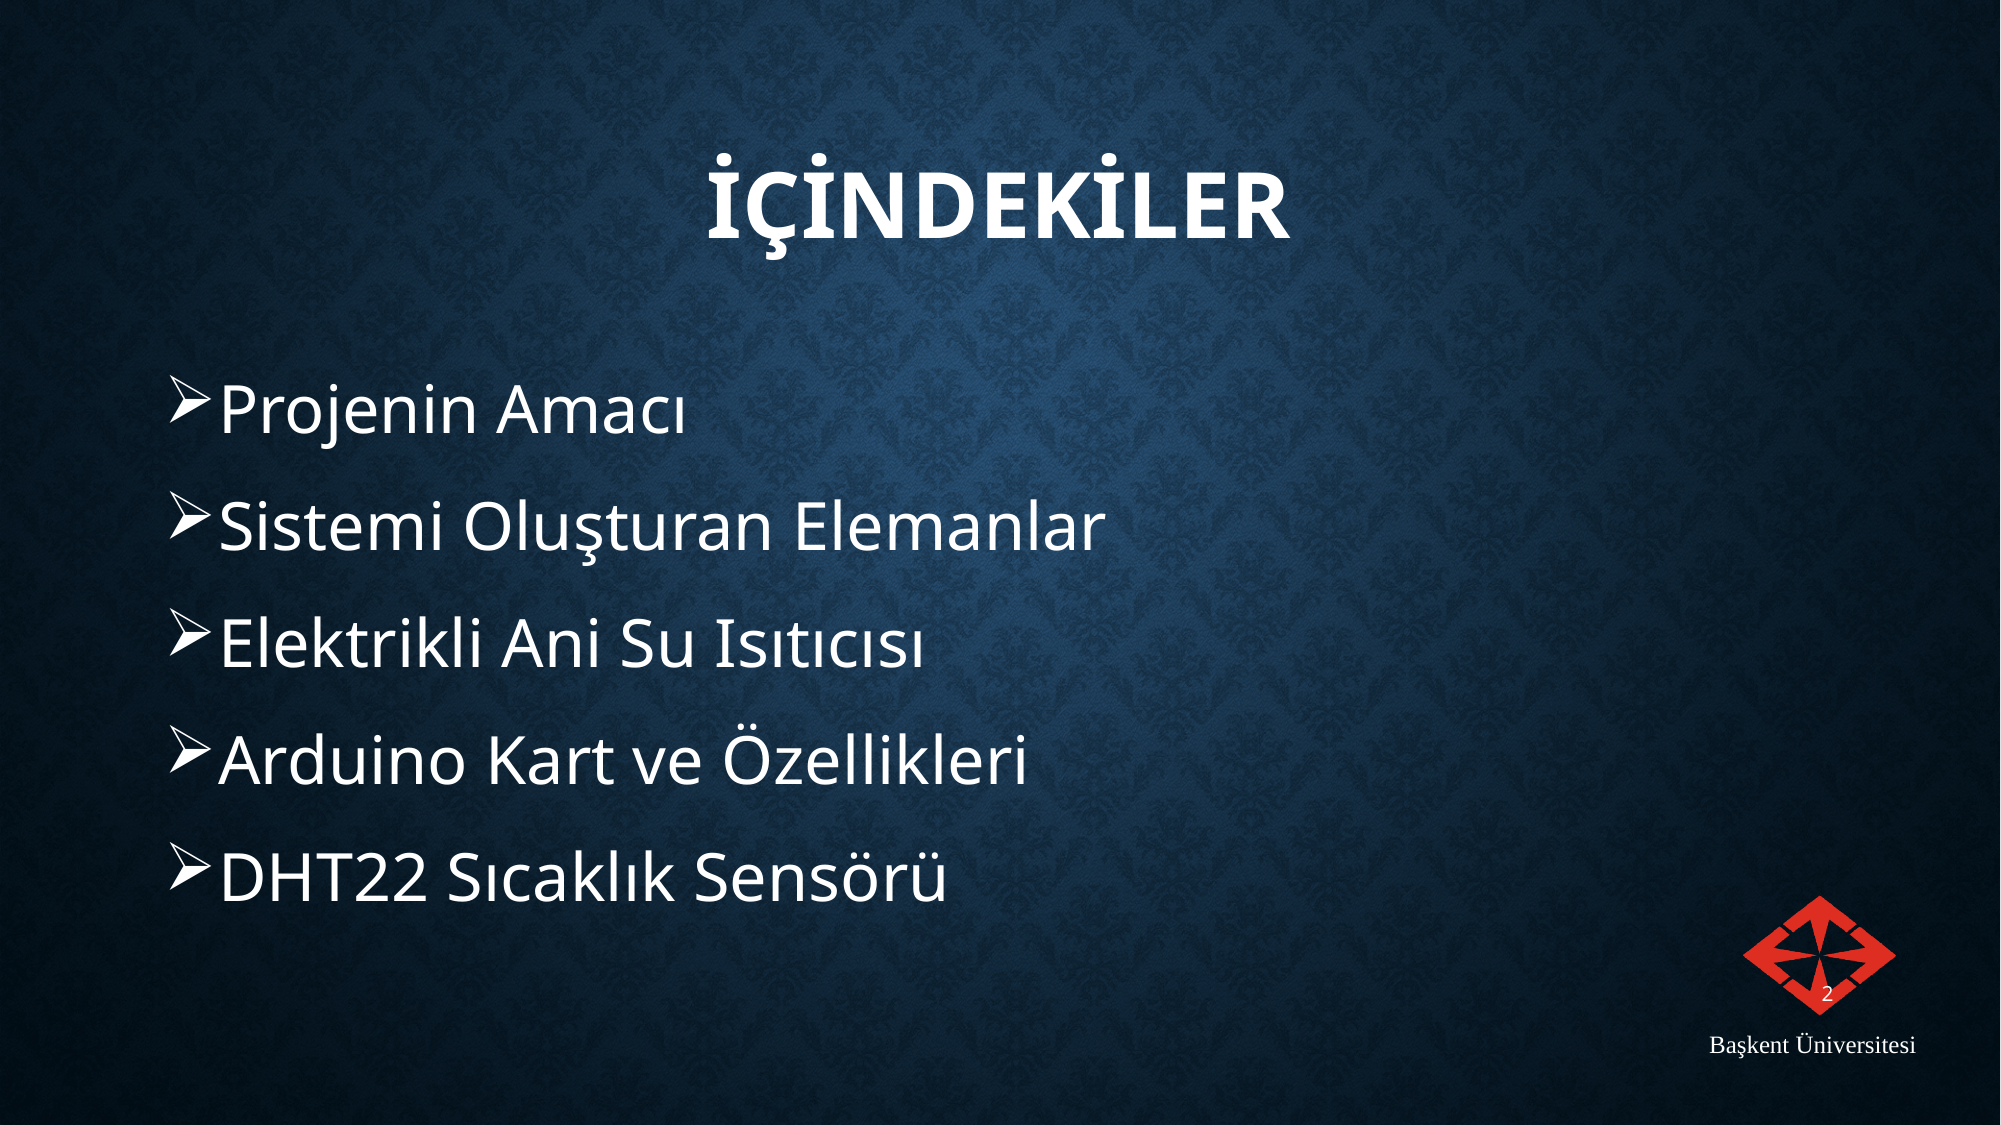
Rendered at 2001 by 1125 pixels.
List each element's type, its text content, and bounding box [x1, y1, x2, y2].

list Projenin Amacı Sistemi Oluşturan Elemanlar Elektrikli Ani Su Isıtıcısı Arduino Kart ve Özellikleri DHT22 Sıcaklık Sensörü [149, 343, 1849, 950]
picture [1738, 891, 1902, 1021]
slide_number 2 [1724, 965, 1849, 1025]
title İçindekiler [149, 99, 1849, 318]
